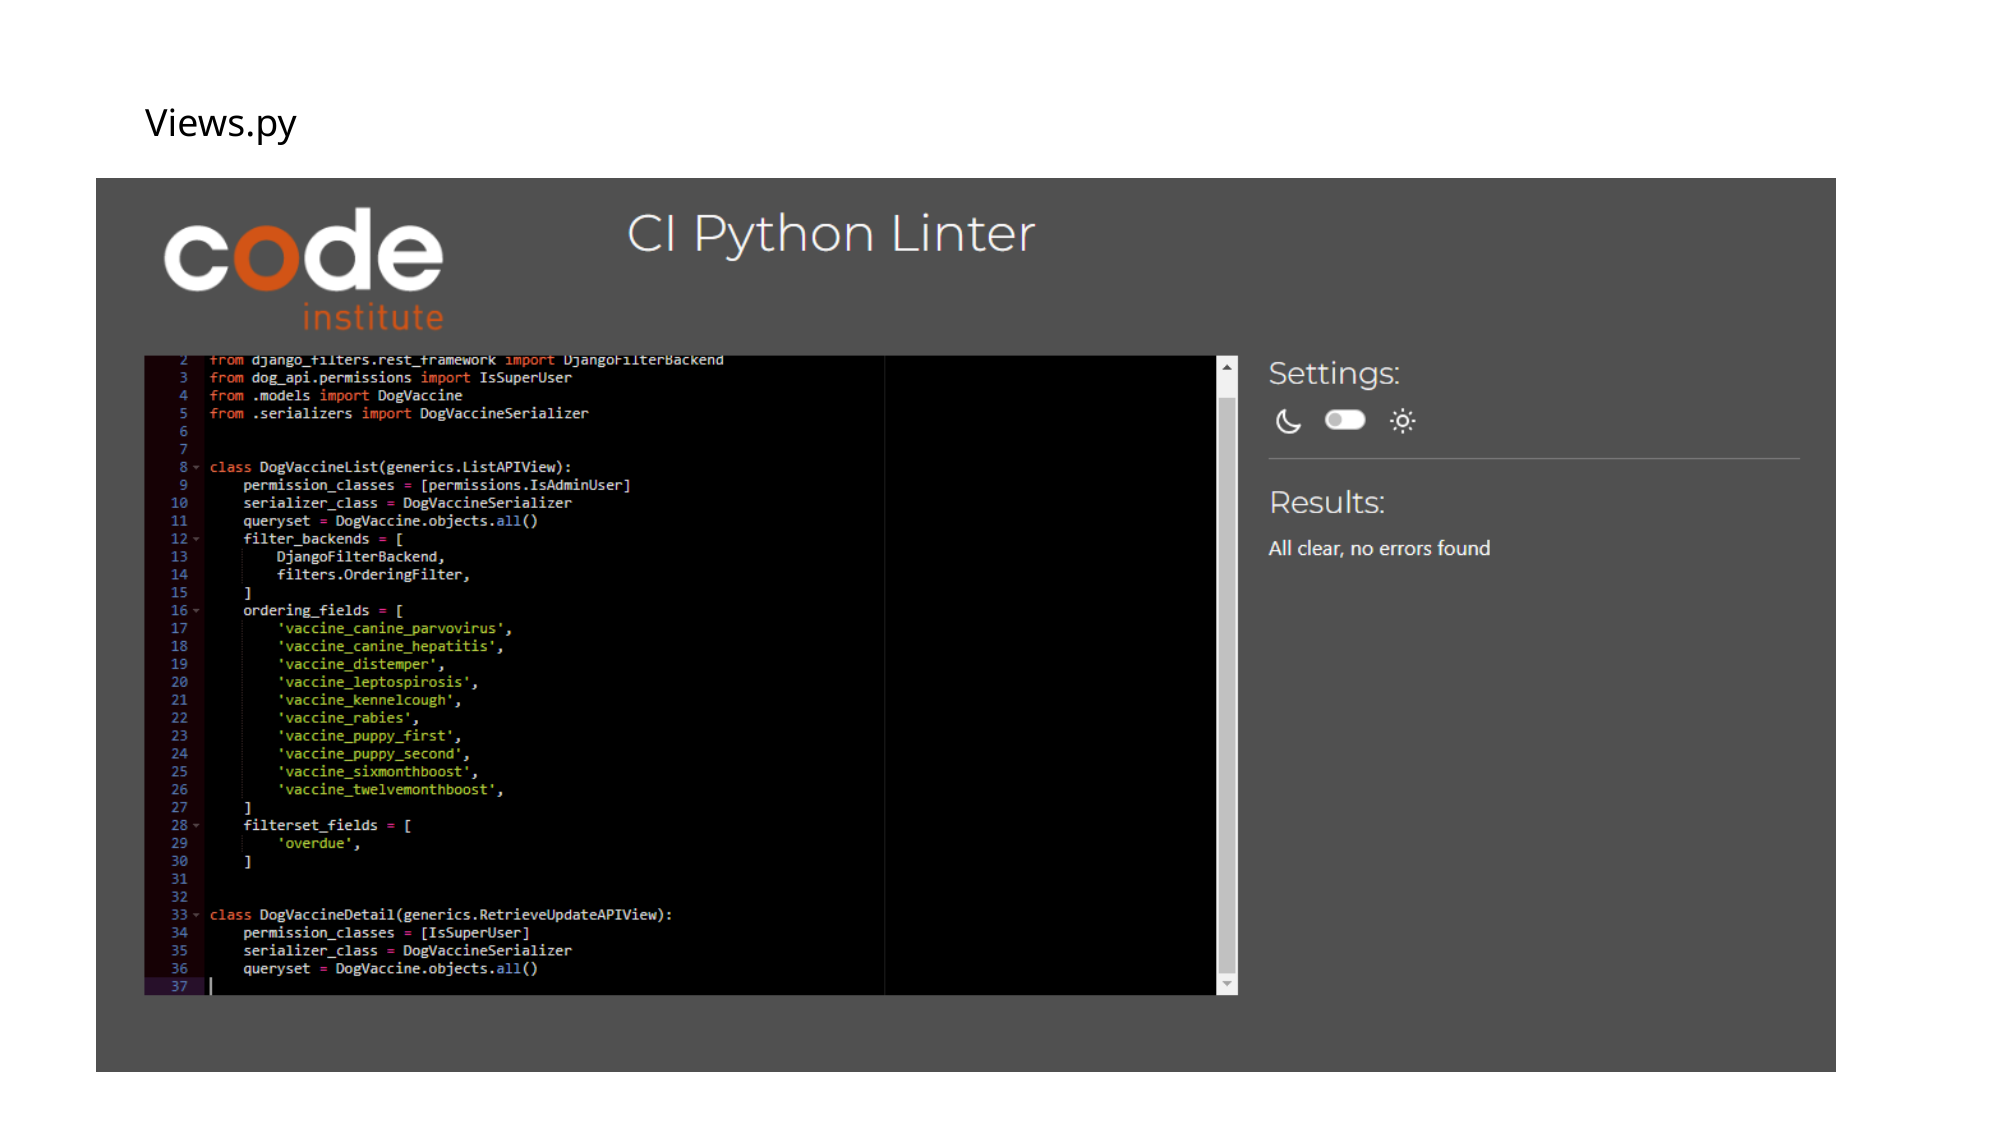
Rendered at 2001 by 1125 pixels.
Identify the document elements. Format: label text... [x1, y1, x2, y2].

text_box Views.py [130, 91, 312, 152]
picture [95, 177, 1837, 1072]
